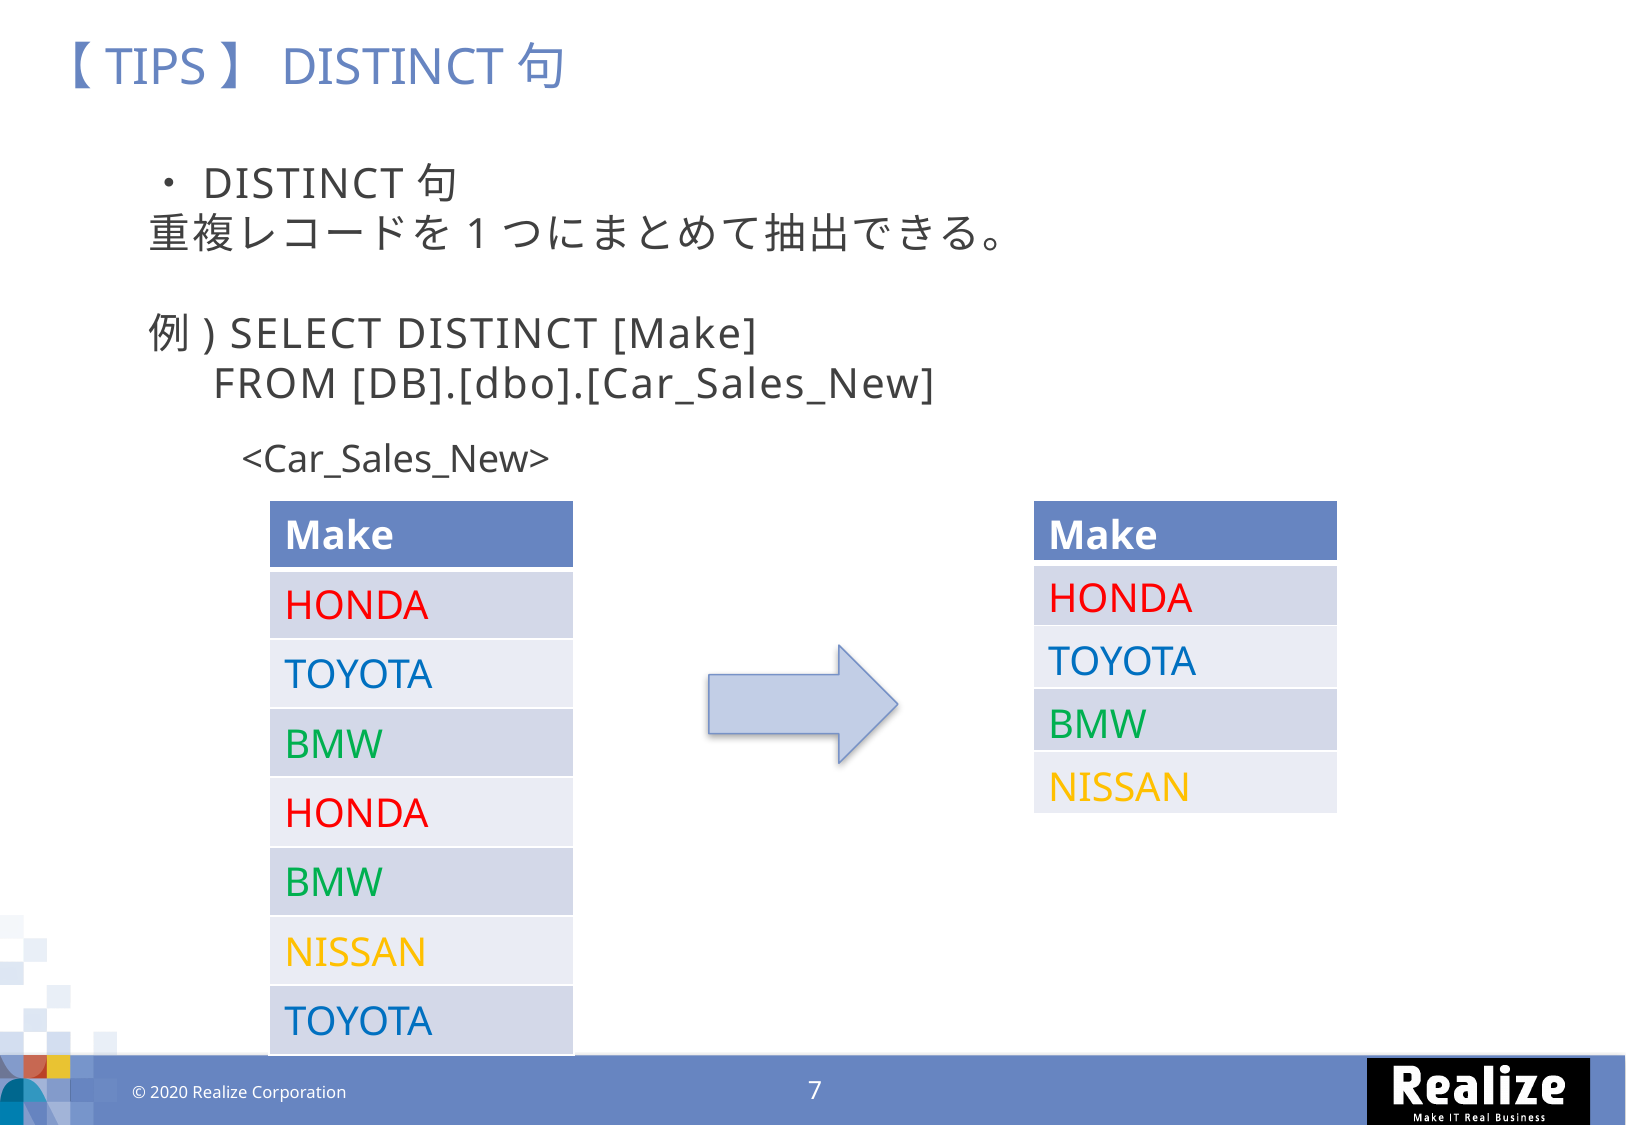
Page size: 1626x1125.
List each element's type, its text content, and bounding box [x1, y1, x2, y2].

table_cell TOYOTA [270, 986, 573, 1054]
picture [0, 915, 117, 1125]
text_box <Car_Sales_New> [226, 426, 617, 488]
table_cell TOYOTA [1034, 626, 1337, 687]
table_cell BMW [270, 709, 573, 776]
table_cell TOYOTA [270, 640, 573, 707]
table_cell NISSAN [1034, 752, 1337, 813]
table_cell HONDA [1034, 566, 1337, 625]
picture [1367, 1058, 1591, 1125]
table_header Make [1034, 501, 1337, 560]
table_header Make [270, 501, 573, 567]
list ・DISTINCT句 重複レコードを1つにまとめて抽出できる。 例) SELECT DISTINCT [Make] FROM [DB].[dbo].[Car_Sales_New] [134, 149, 1489, 1024]
list 【TIPS】DISTINCT句 [28, 0, 1599, 119]
table_cell BMW [1034, 689, 1337, 750]
text_box [708, 644, 899, 764]
table_cell BMW [270, 848, 573, 915]
table_cell HONDA [270, 778, 573, 846]
table_cell NISSAN [270, 917, 573, 984]
table_cell HONDA [270, 572, 573, 638]
